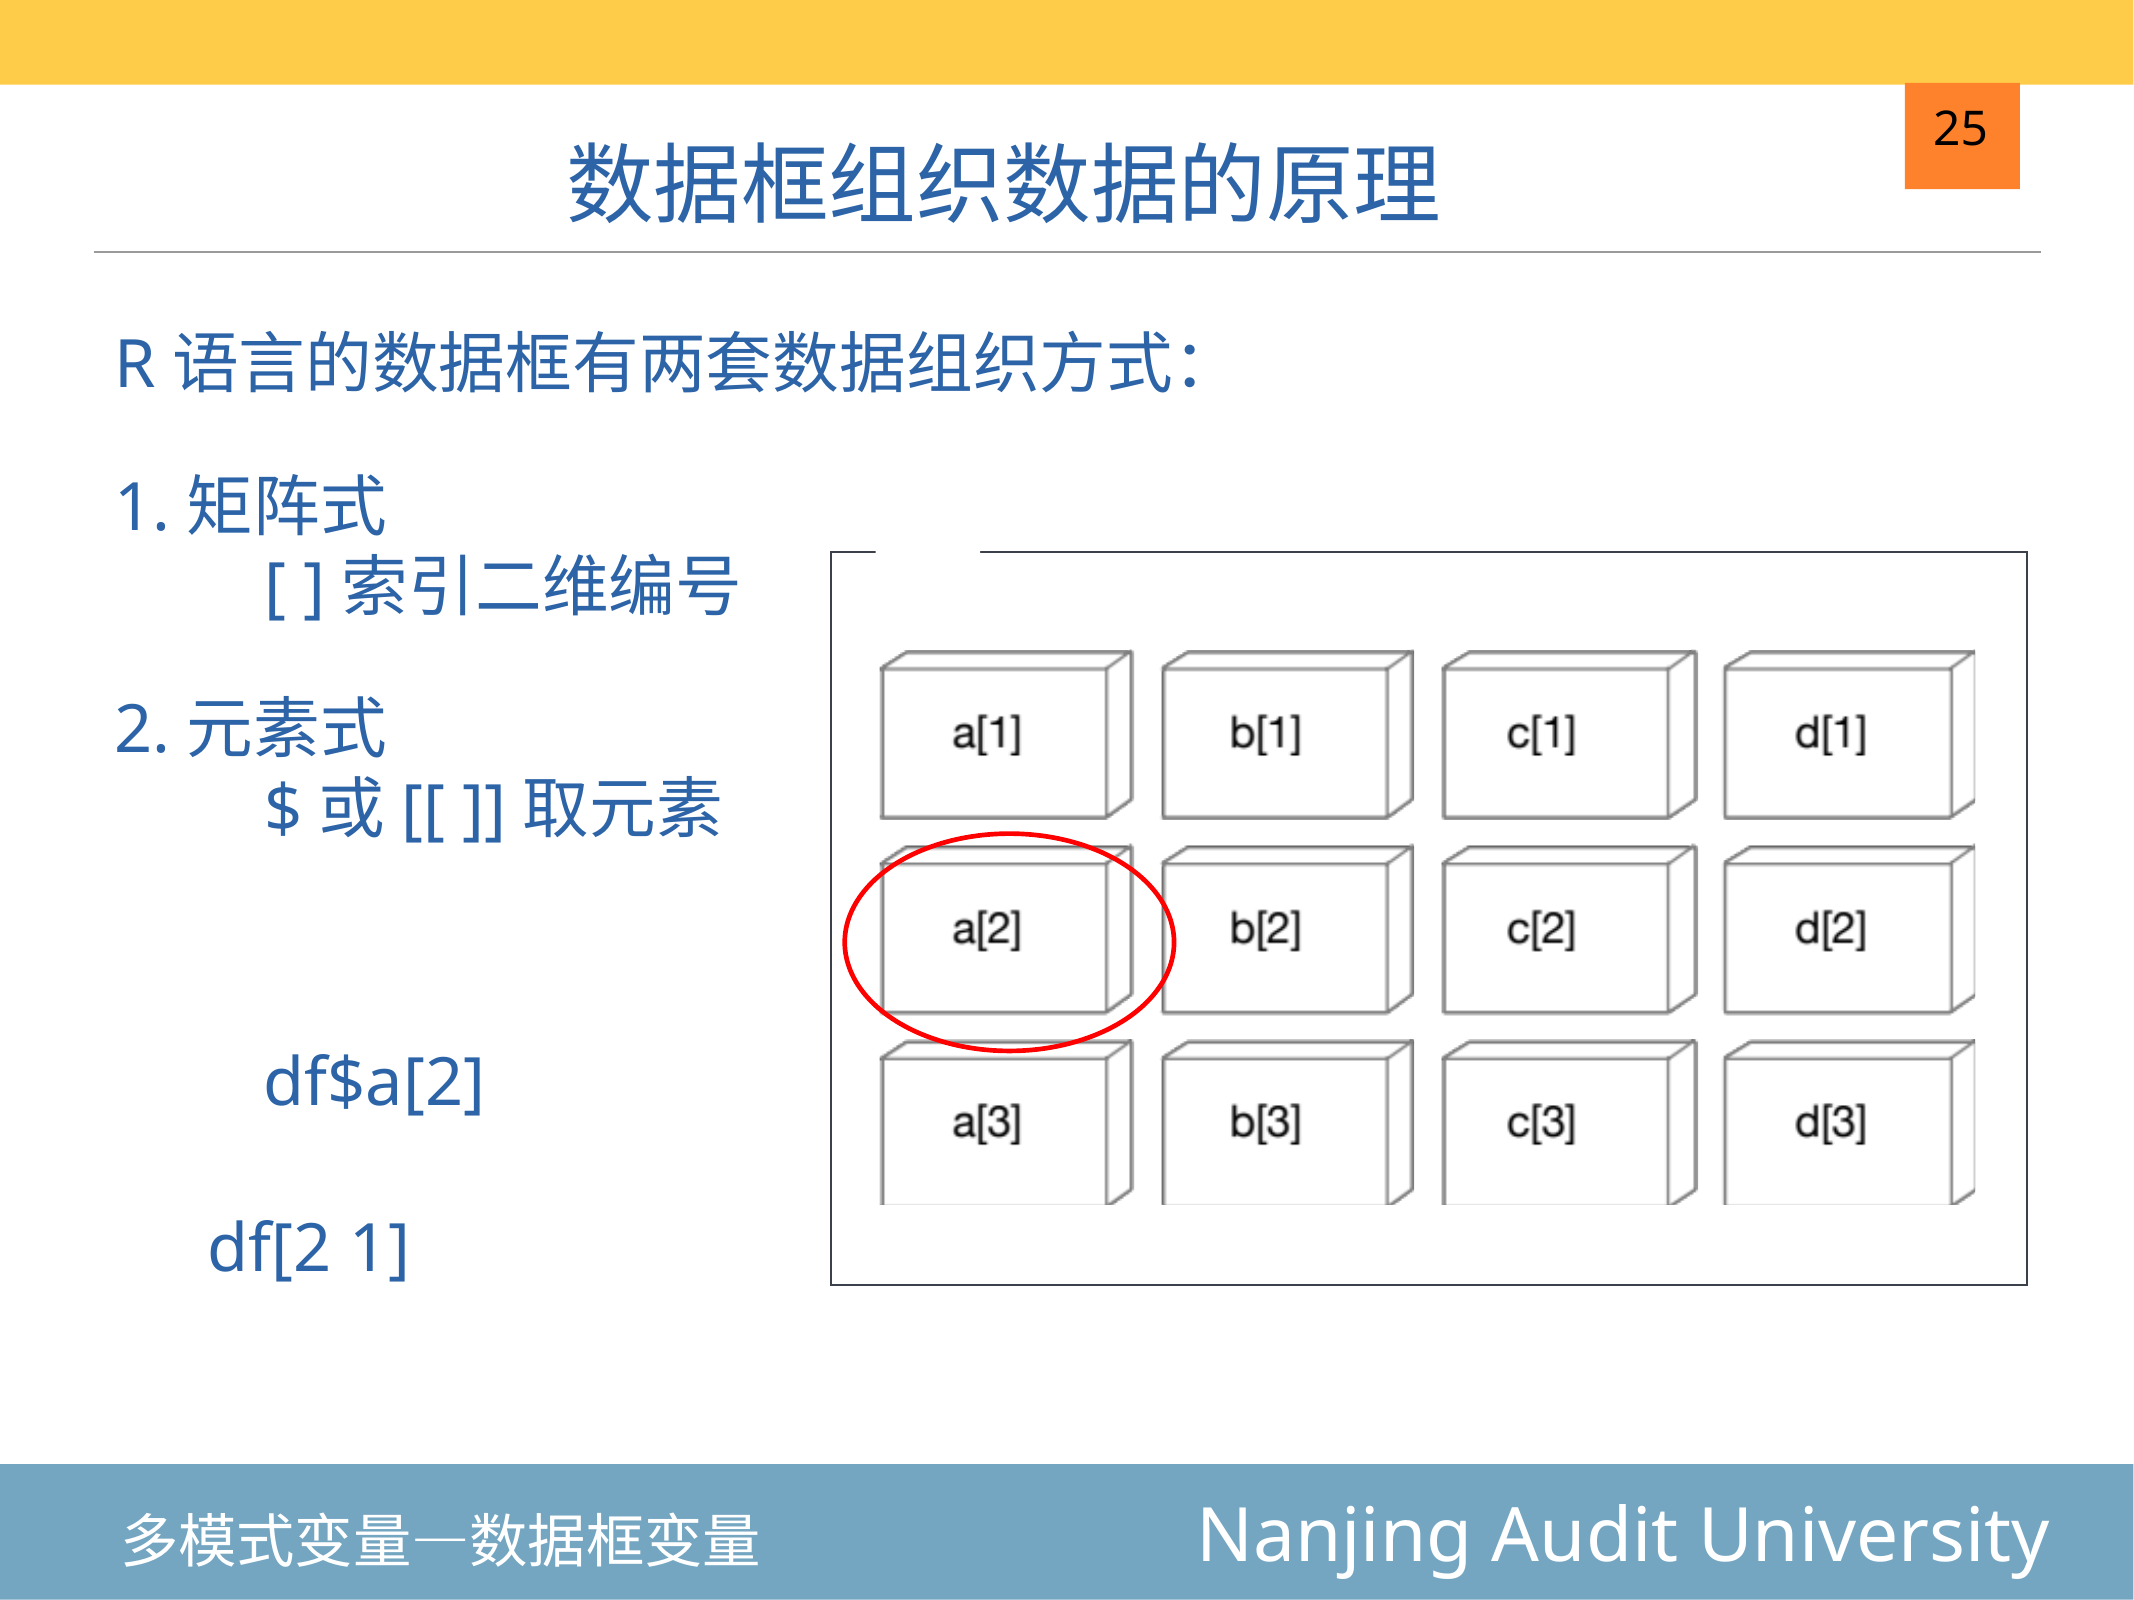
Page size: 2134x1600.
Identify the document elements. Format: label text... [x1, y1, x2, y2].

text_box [830, 472, 2028, 1286]
slide_number 25 [1923, 96, 1997, 172]
picture [844, 649, 1976, 1205]
text_box 多模式变量—数据框变量 [111, 1474, 1129, 1583]
list R语言的数据框有两套数据组织方式： 1.矩阵式 [ ]索引二维编号 2.元素式 $或[[ ]]取元素 [105, 311, 1368, 874]
text_box df$a[2] [255, 1030, 495, 1128]
text_box df[2,1] [199, 1196, 419, 1293]
title 数据框组织数据的原理 [124, 92, 1884, 244]
